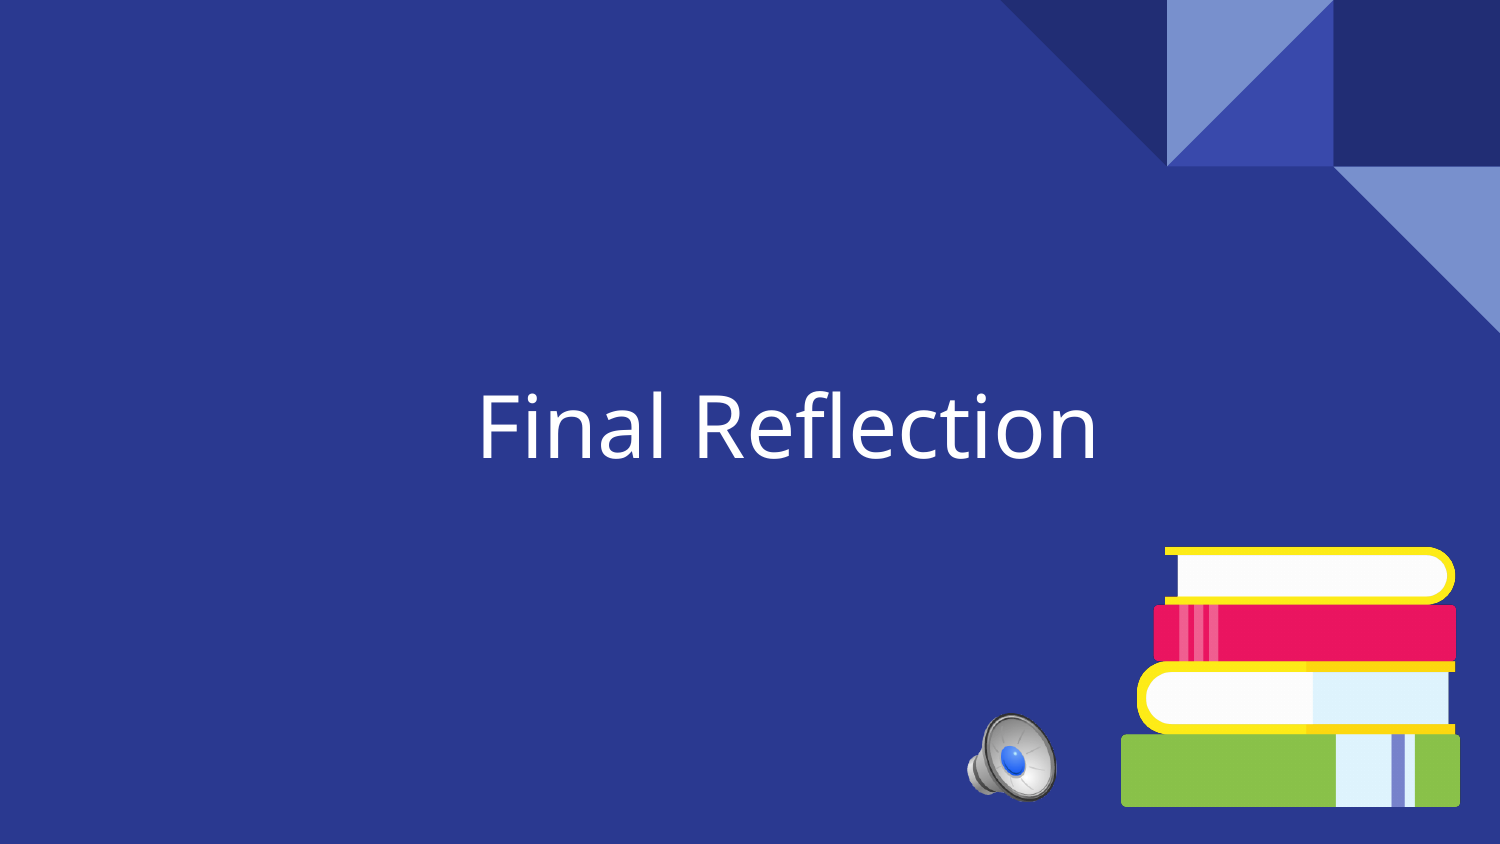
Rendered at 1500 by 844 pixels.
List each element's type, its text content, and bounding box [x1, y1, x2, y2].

picture [964, 712, 1059, 807]
picture [1121, 541, 1463, 807]
title Final Reflection [113, 353, 1463, 491]
